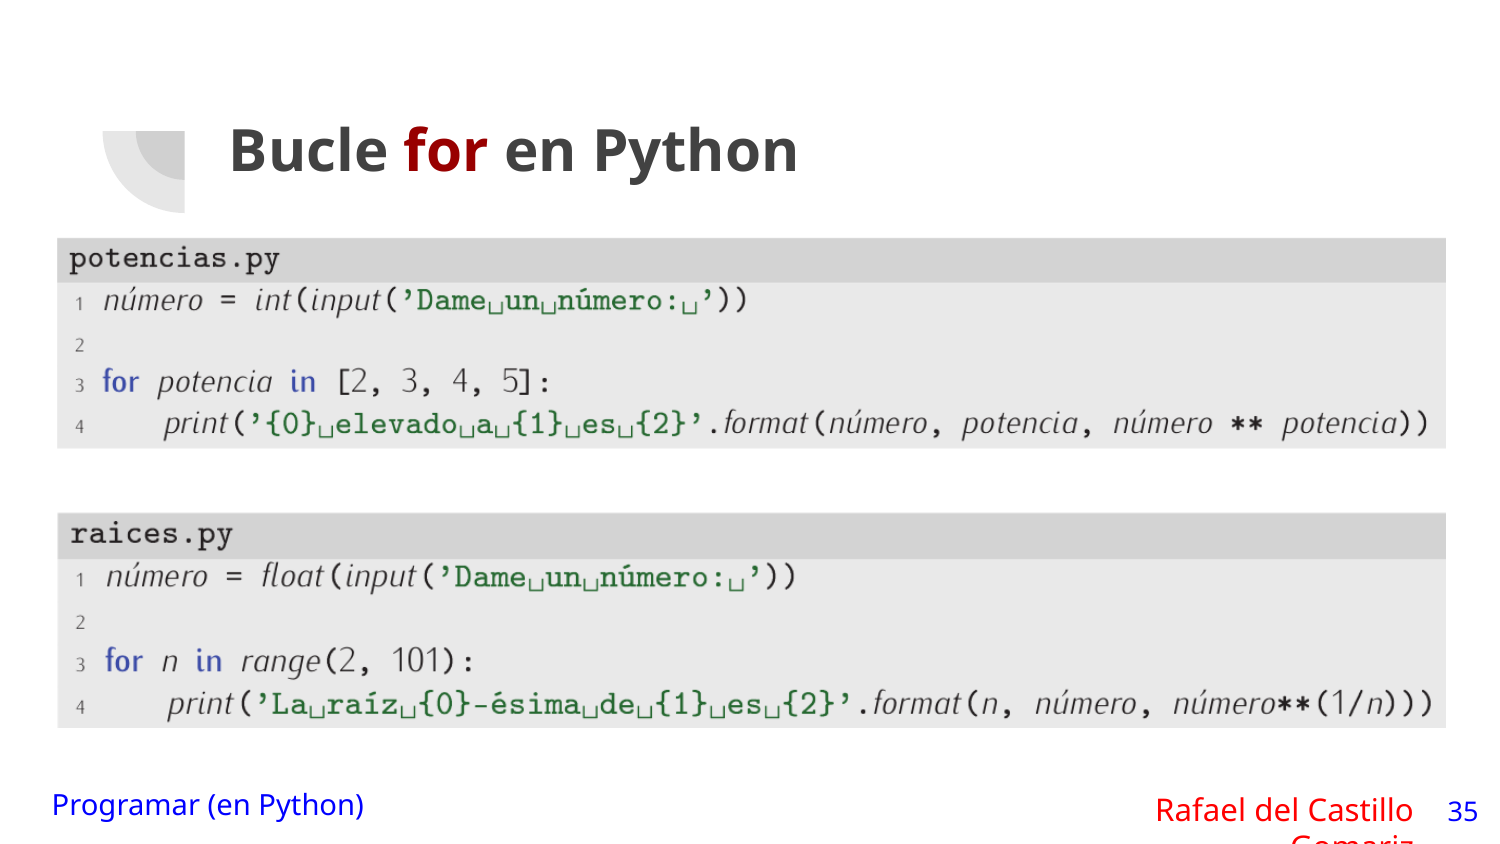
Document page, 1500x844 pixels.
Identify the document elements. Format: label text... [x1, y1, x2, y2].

picture [53, 507, 1446, 728]
picture [53, 235, 1446, 450]
title Bucle for en Python [213, 98, 1368, 234]
